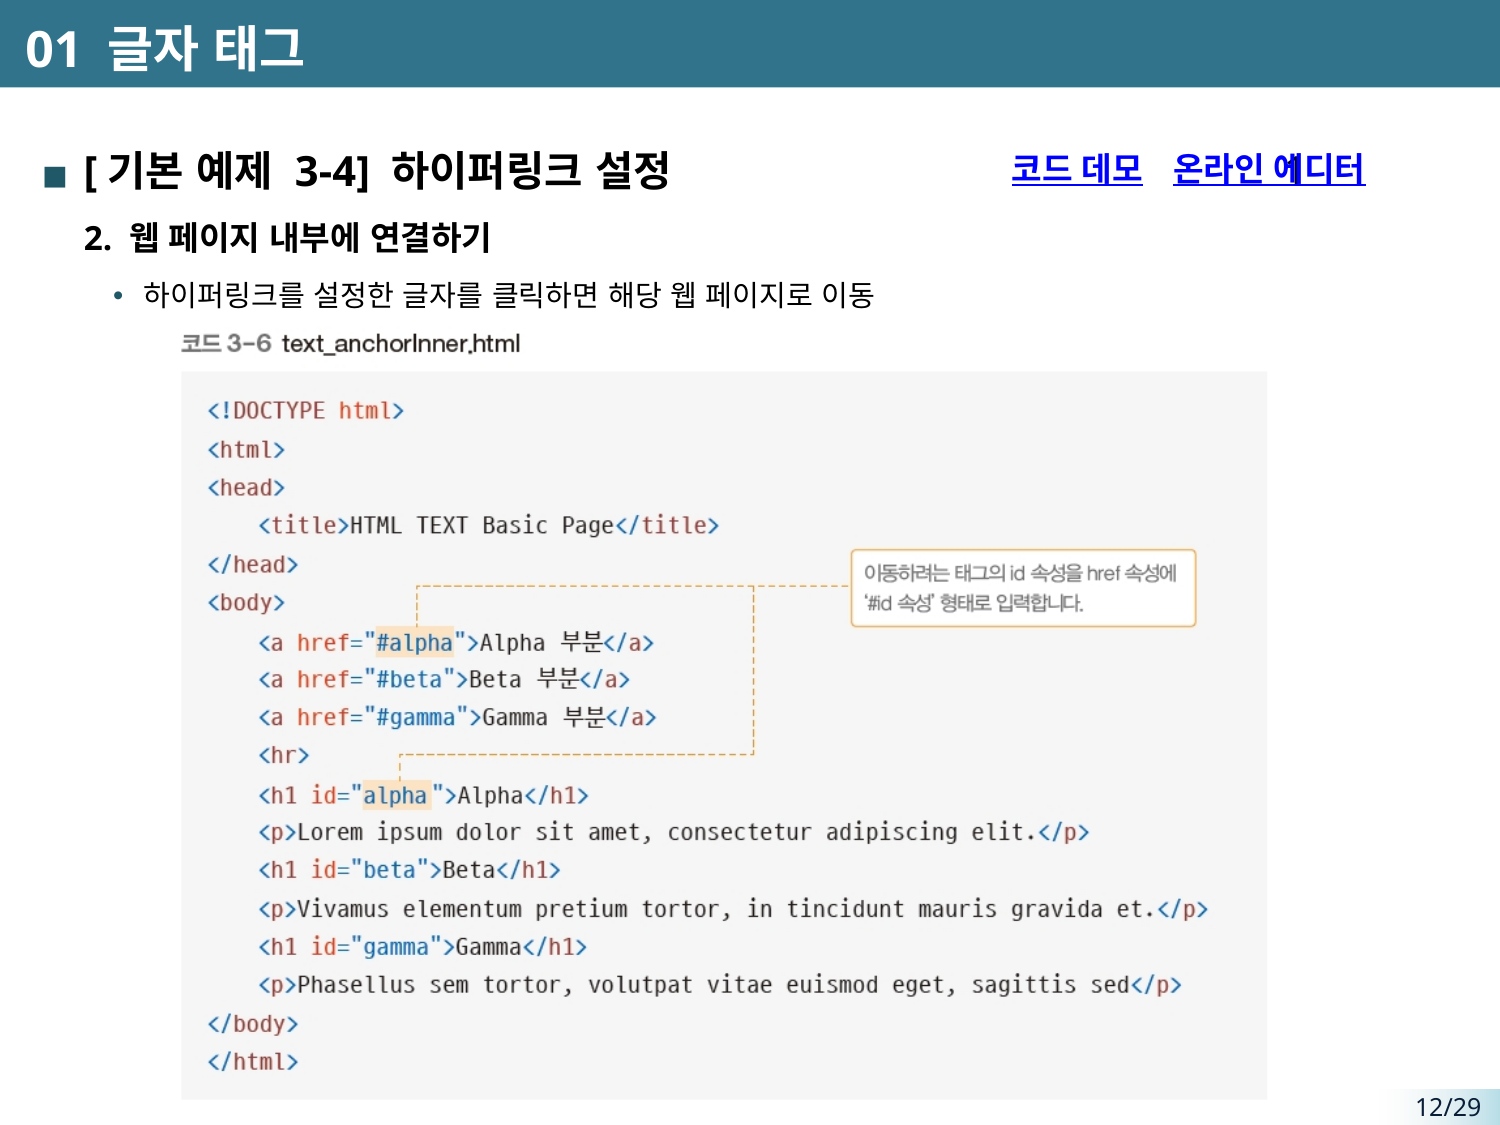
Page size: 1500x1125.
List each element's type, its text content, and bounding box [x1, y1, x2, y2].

picture [170, 326, 1275, 1110]
text_box 코드 데모 온라인 에디터 [996, 140, 1434, 196]
title 01 글자 태그 [10, 8, 1288, 87]
list [기본 예제 3-4] 하이퍼링크 설정 1 2. 웹 페이지 내부에 연결하기 하이퍼링크를 설정한 글자를 클릭하면 해당 웹 페이지로 이동 [10, 126, 1481, 1057]
